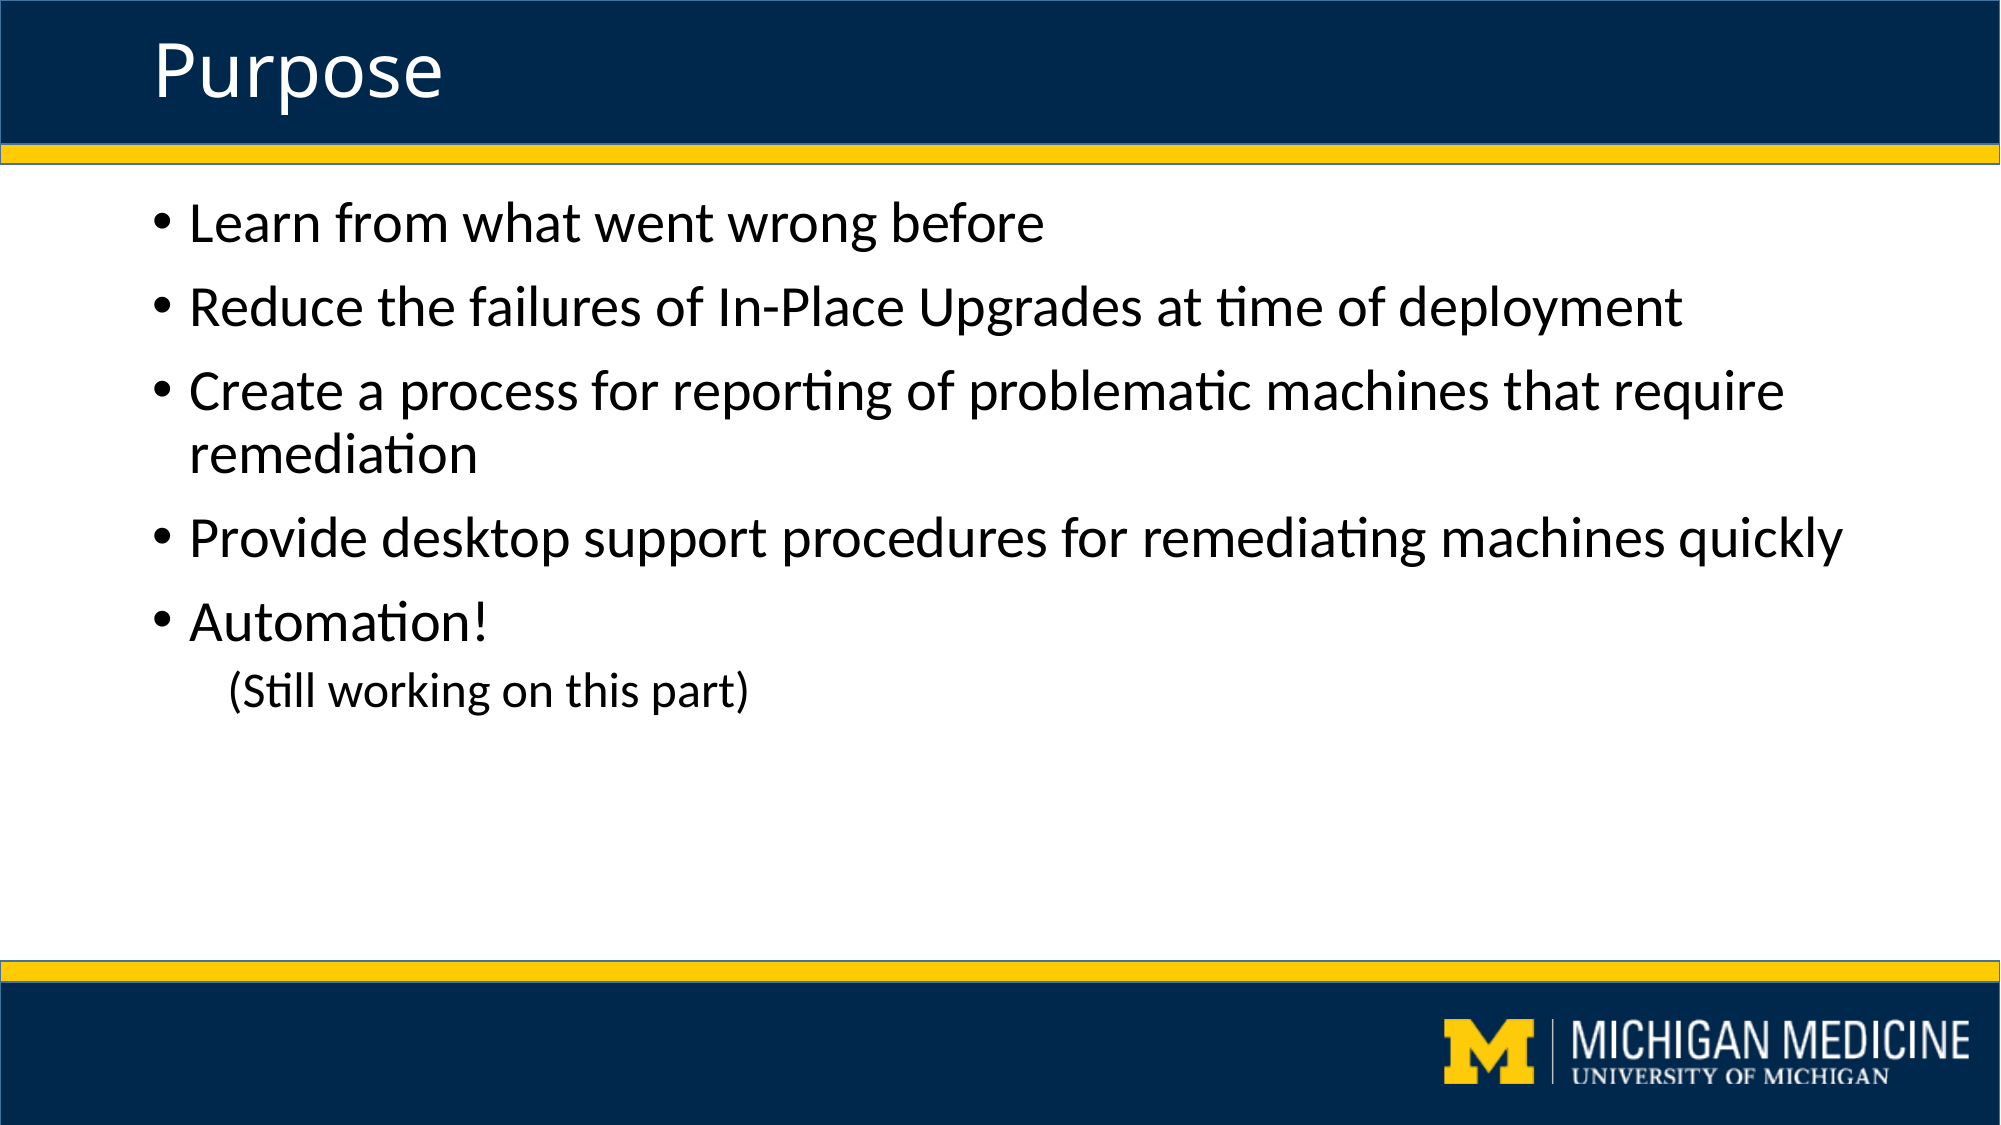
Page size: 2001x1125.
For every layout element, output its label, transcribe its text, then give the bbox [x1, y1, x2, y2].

text_box [0, 145, 2000, 165]
text_box [0, 981, 2000, 1125]
picture [1444, 1019, 1969, 1084]
list Learn from what went wrong before Reduce the failures of In-Place Upgrades at time of deployment Create a process for reporting of problematic machines that require remediation Provide desktop support procedures for remediating machines quickly Automation! (Still working on this part) [137, 185, 1863, 899]
text_box [0, 960, 2000, 981]
text_box [0, 0, 2000, 145]
text_box Purpose [137, 15, 1863, 132]
